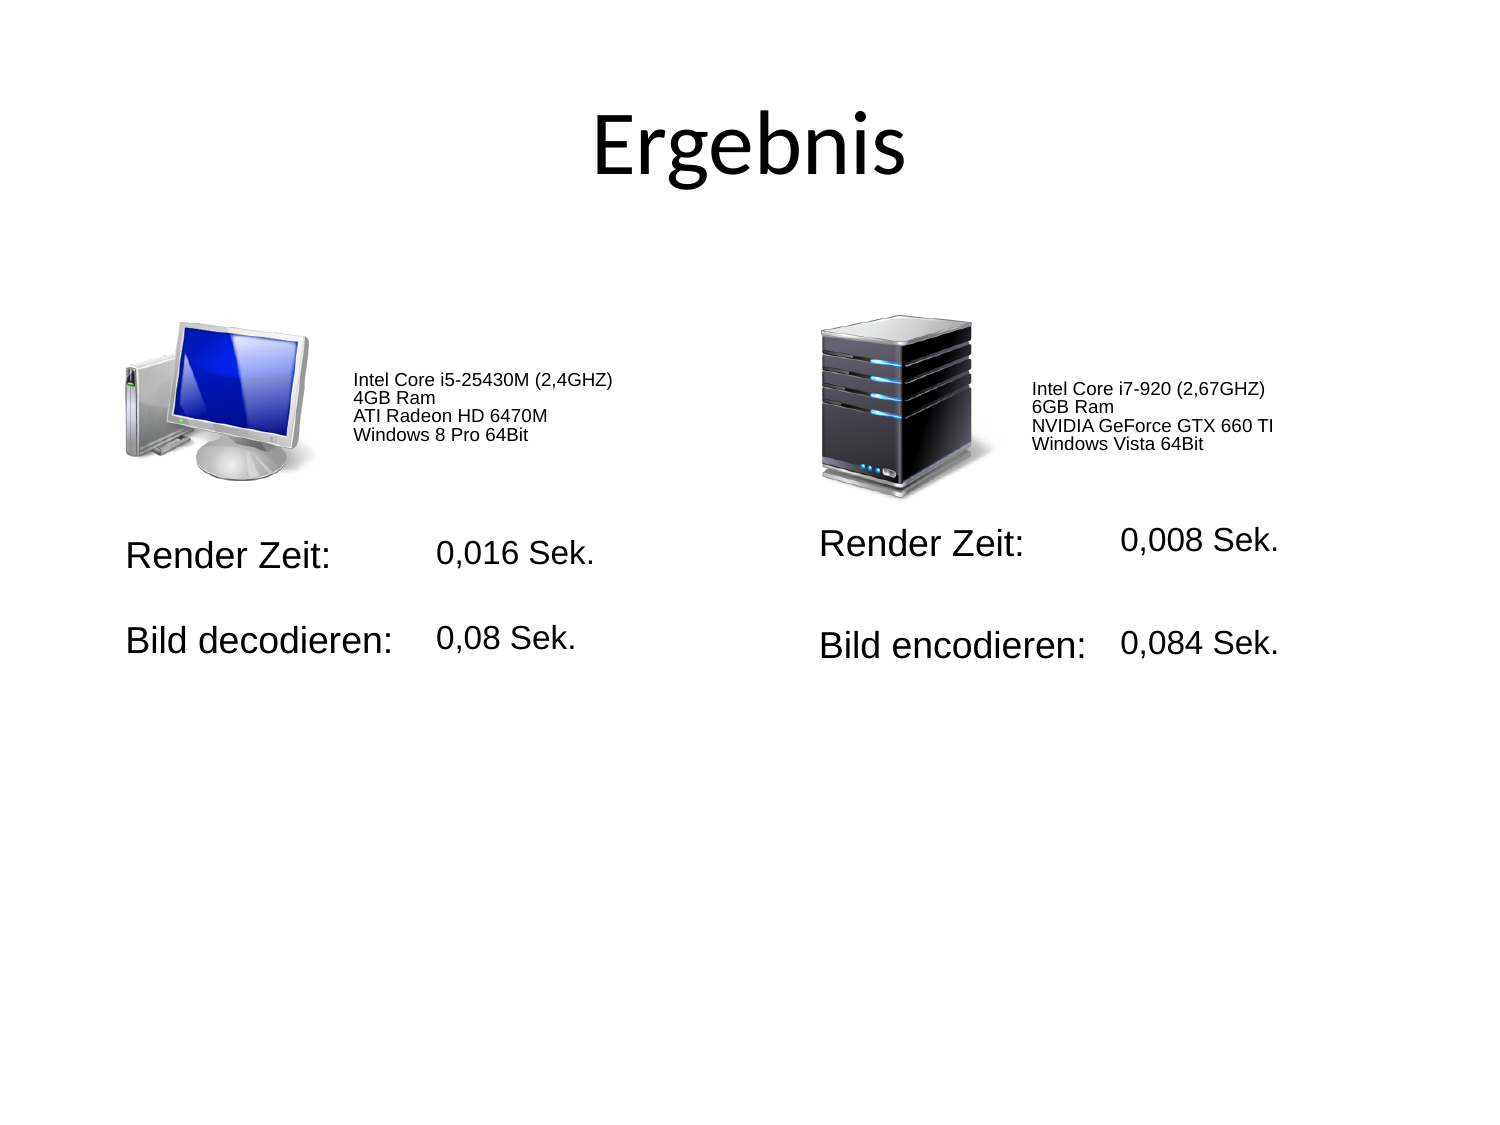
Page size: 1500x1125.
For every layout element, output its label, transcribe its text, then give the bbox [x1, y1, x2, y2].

table_header Render Zeit: [112, 525, 423, 610]
table_header Intel Core i5-25430M (2,4GHZ) 4GB Ram ATI Radeon HD 6470M Windows 8 Pro 64Bit [340, 361, 698, 460]
title Ergebnis [74, 44, 1425, 233]
table_header Intel Core i7-920 (2,67GHZ) 6GB Ram NVIDIA GeForce GTX 660 TI Windows Vista 64Bit [1019, 370, 1376, 461]
picture [803, 299, 1006, 503]
table_cell Bild decodieren: [112, 610, 423, 711]
table_cell 0,084 Sek. [1107, 615, 1448, 740]
table_header 0,016 Sek. [423, 525, 774, 610]
table_cell Bild encodieren: [806, 615, 1107, 740]
picture [112, 273, 322, 483]
table_cell 0,08 Sek. [423, 610, 774, 711]
table_header Render Zeit: [806, 512, 1107, 615]
table_header 0,008 Sek. [1107, 512, 1448, 615]
